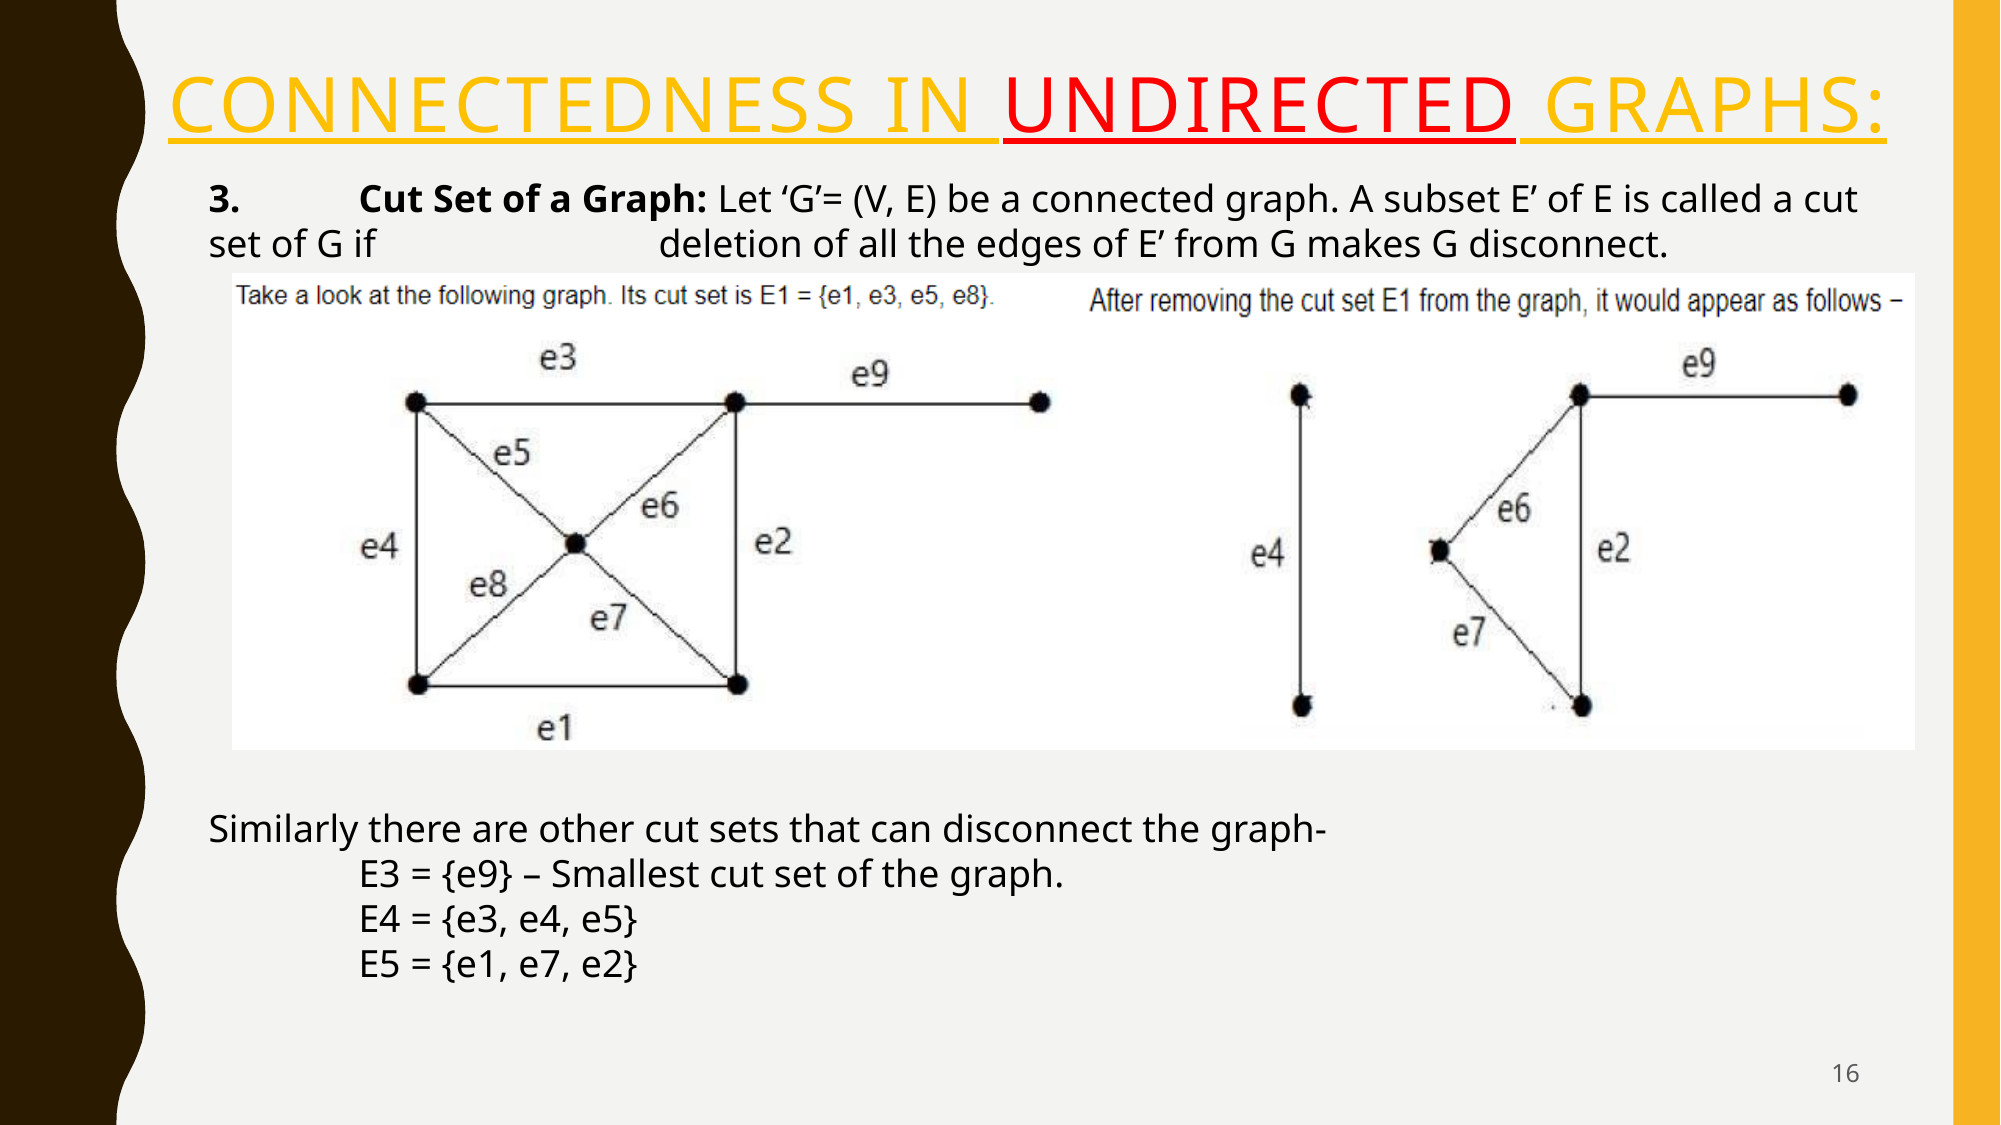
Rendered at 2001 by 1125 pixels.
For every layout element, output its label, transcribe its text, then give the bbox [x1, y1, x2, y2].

slide_number 16 [1412, 1045, 1875, 1103]
title Connectedness in Undirected Graphs: [153, 58, 1935, 206]
picture [231, 273, 1915, 750]
text_box 3. Cut Set of a Graph: Let ‘G’= (V, E) be a connected graph. A subset E’ of E is called a cut set of G if deletion of all the edges of E’ from G makes G disconnect. Similarly there are other cut sets that can disconnect the graph- E3 = {e9} – Smallest cut set of the graph. E4 = {e3, e4, e5} E5 = {e1, e7, e2} [193, 167, 1935, 1038]
